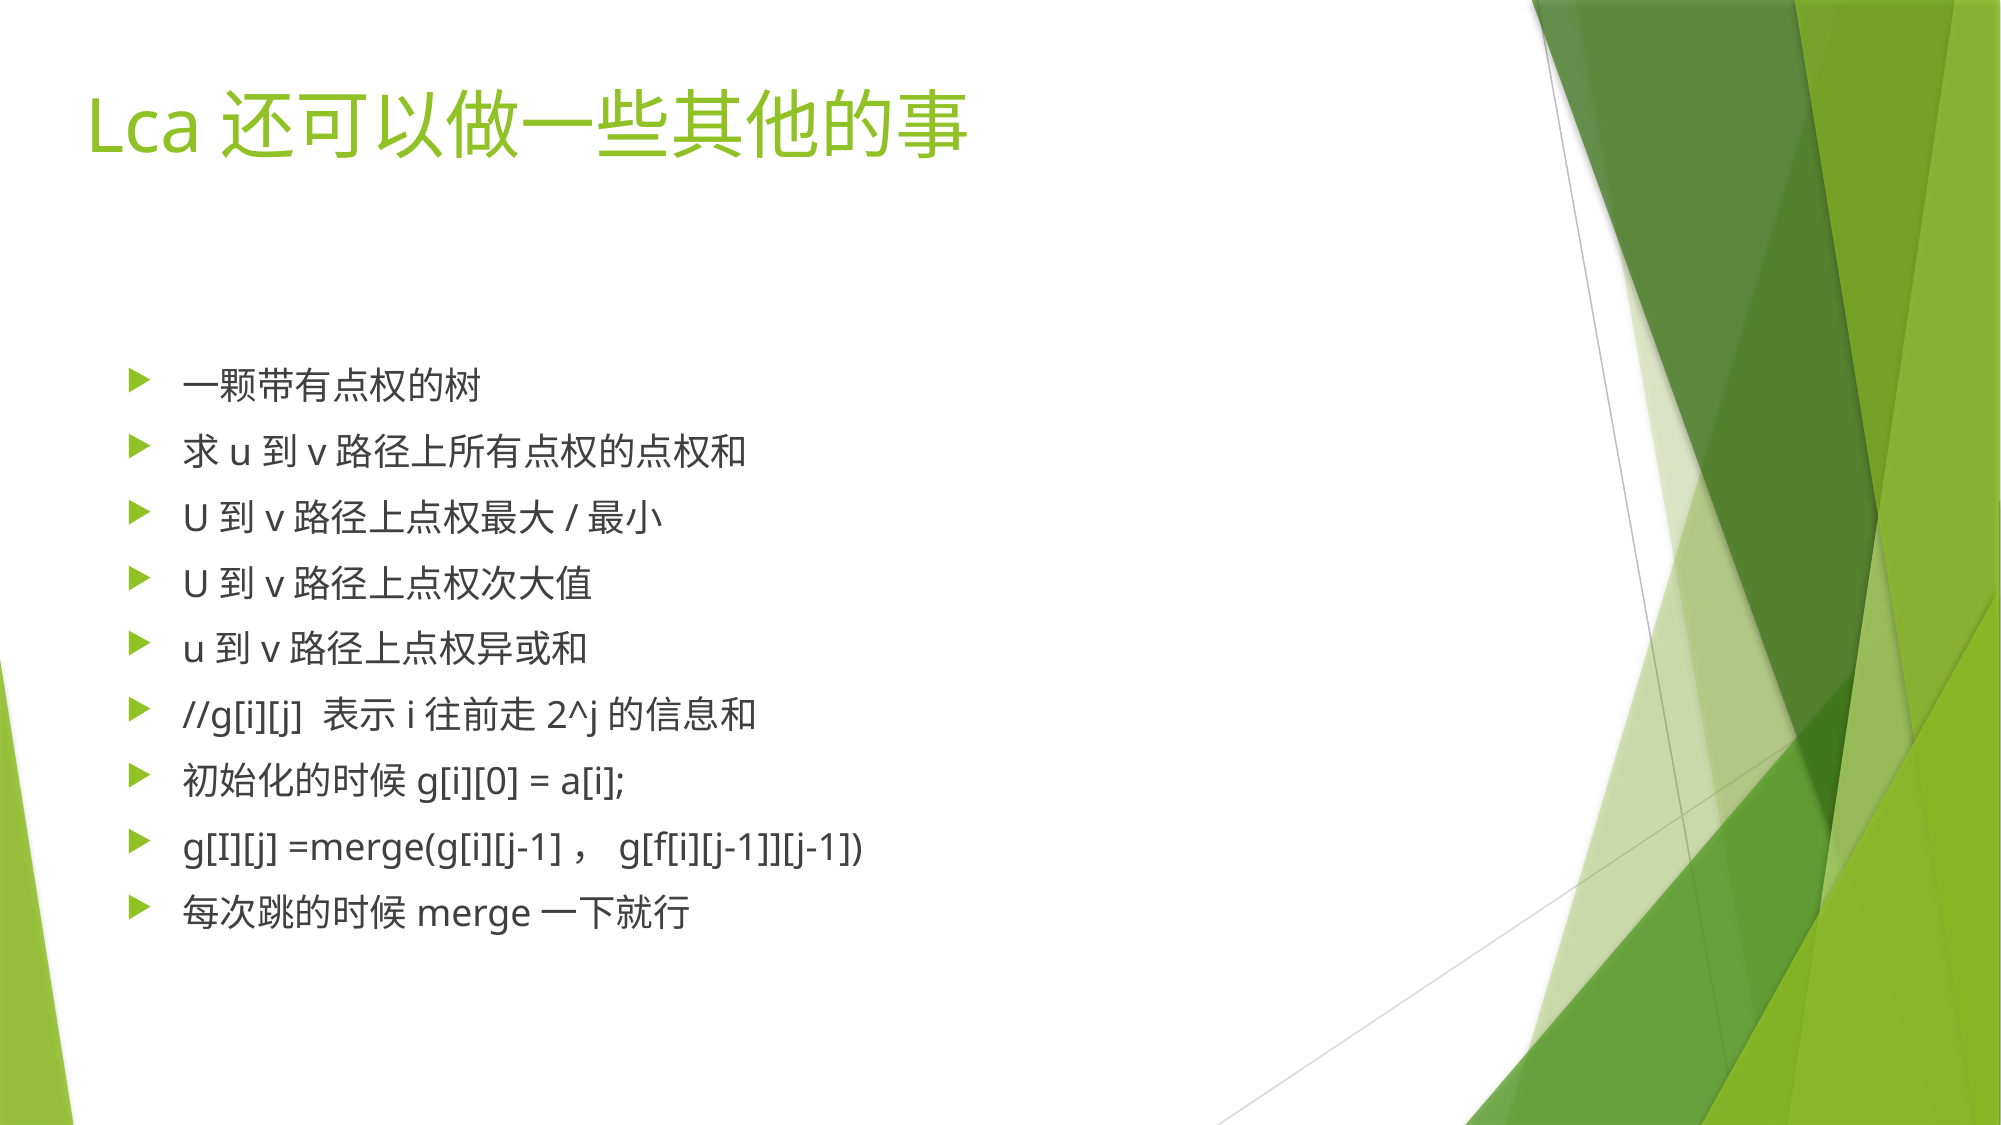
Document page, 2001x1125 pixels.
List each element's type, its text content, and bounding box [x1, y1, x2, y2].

title Lca还可以做一些其他的事 [70, 70, 1481, 288]
list 一颗带有点权的树 求u到v路径上所有点权的点权和 U到v路径上点权最大/最小 U到v路径上点权次大值 u到v路径上点权异或和 //g[i][j] 表示i往前走2^j的信息和 初始化的时候g[i][0] = a[i]; g[I][j] =merge(g[i][j-1]，g[f[i][j-1]][j-1]) 每次跳的时候merge一下就行 [111, 354, 1522, 992]
